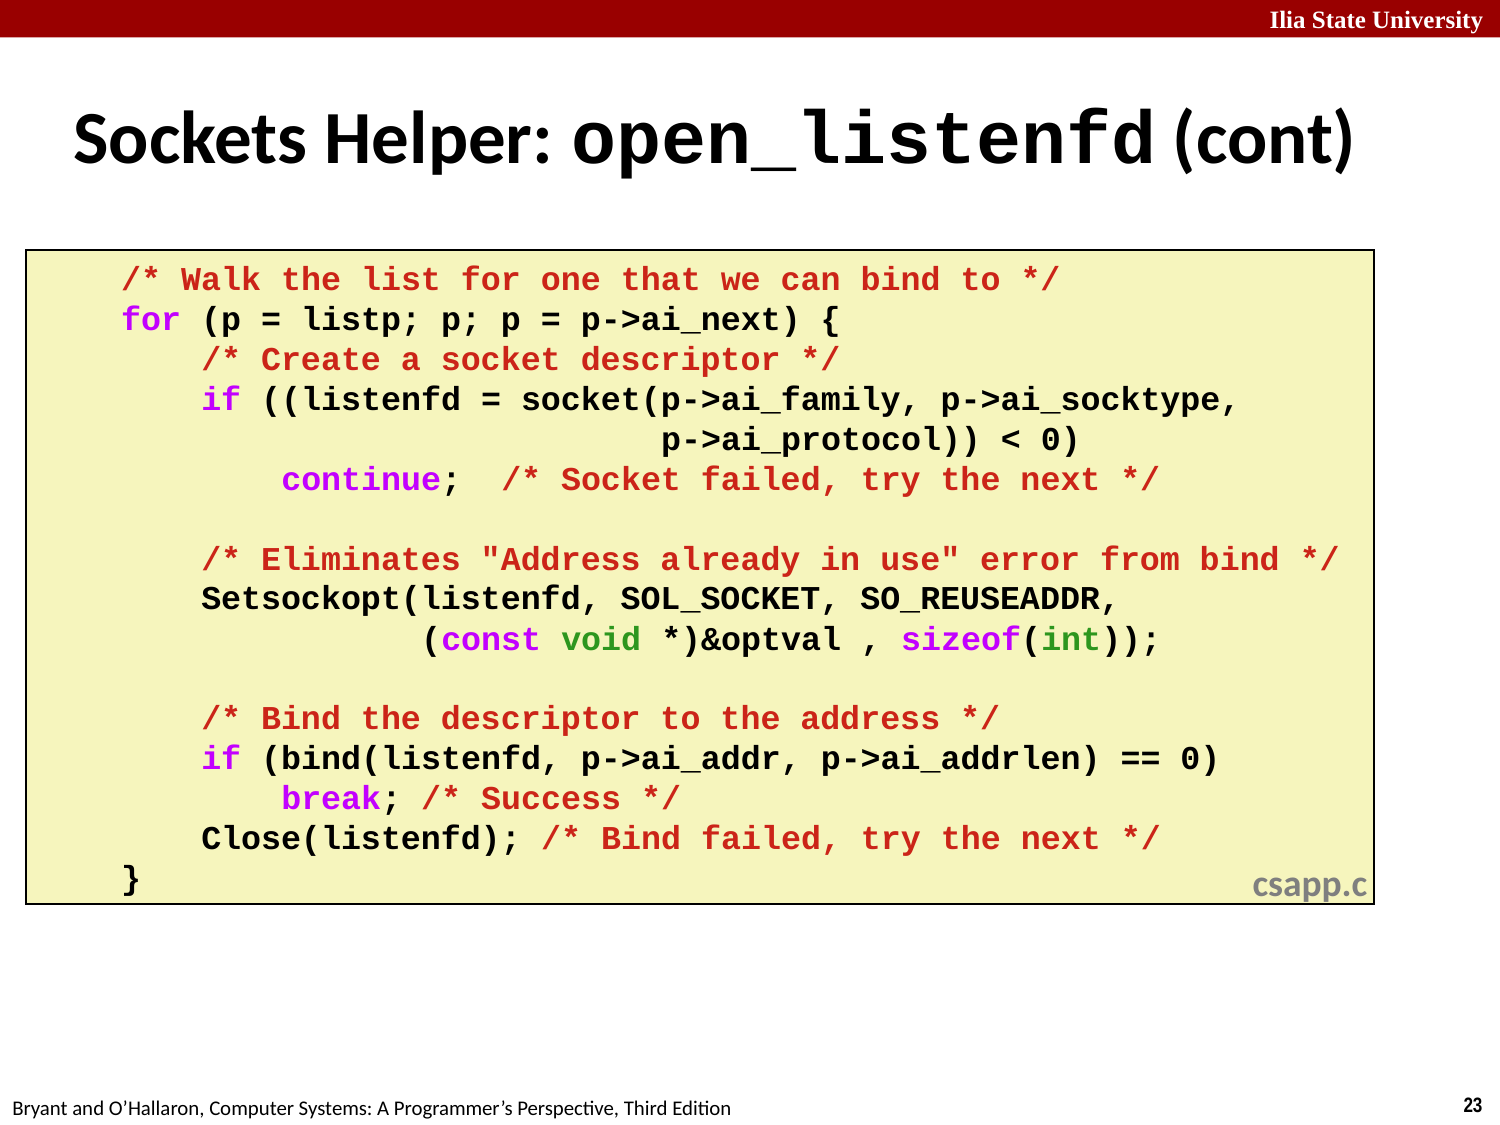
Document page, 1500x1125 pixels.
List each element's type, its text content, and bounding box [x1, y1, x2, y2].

text_box csapp.c [1237, 851, 1384, 912]
title Sockets Helper: open_listenfd (cont) [58, 71, 1400, 197]
text_box /* Walk the list for one that we can bind to */ for (p = listp; p; p = p->ai_next) { /* Create a socket descriptor */ if ((listenfd = socket(p->ai_family, p->ai_socktype, p->ai_protocol)) < 0) continue; /* Socket failed, try the next */ /* Eliminates "Address already in use" error from bind */ Setsockopt(listenfd, SOL_SOCKET, SO_REUSEADDR, (const void *)&optval , sizeof(int)); /* Bind the descriptor to the address */ if (bind(listenfd, p->ai_addr, p->ai_addrlen) == 0) break; /* Success */ Close(listenfd); /* Bind failed, try the next */ } [26, 249, 1374, 904]
